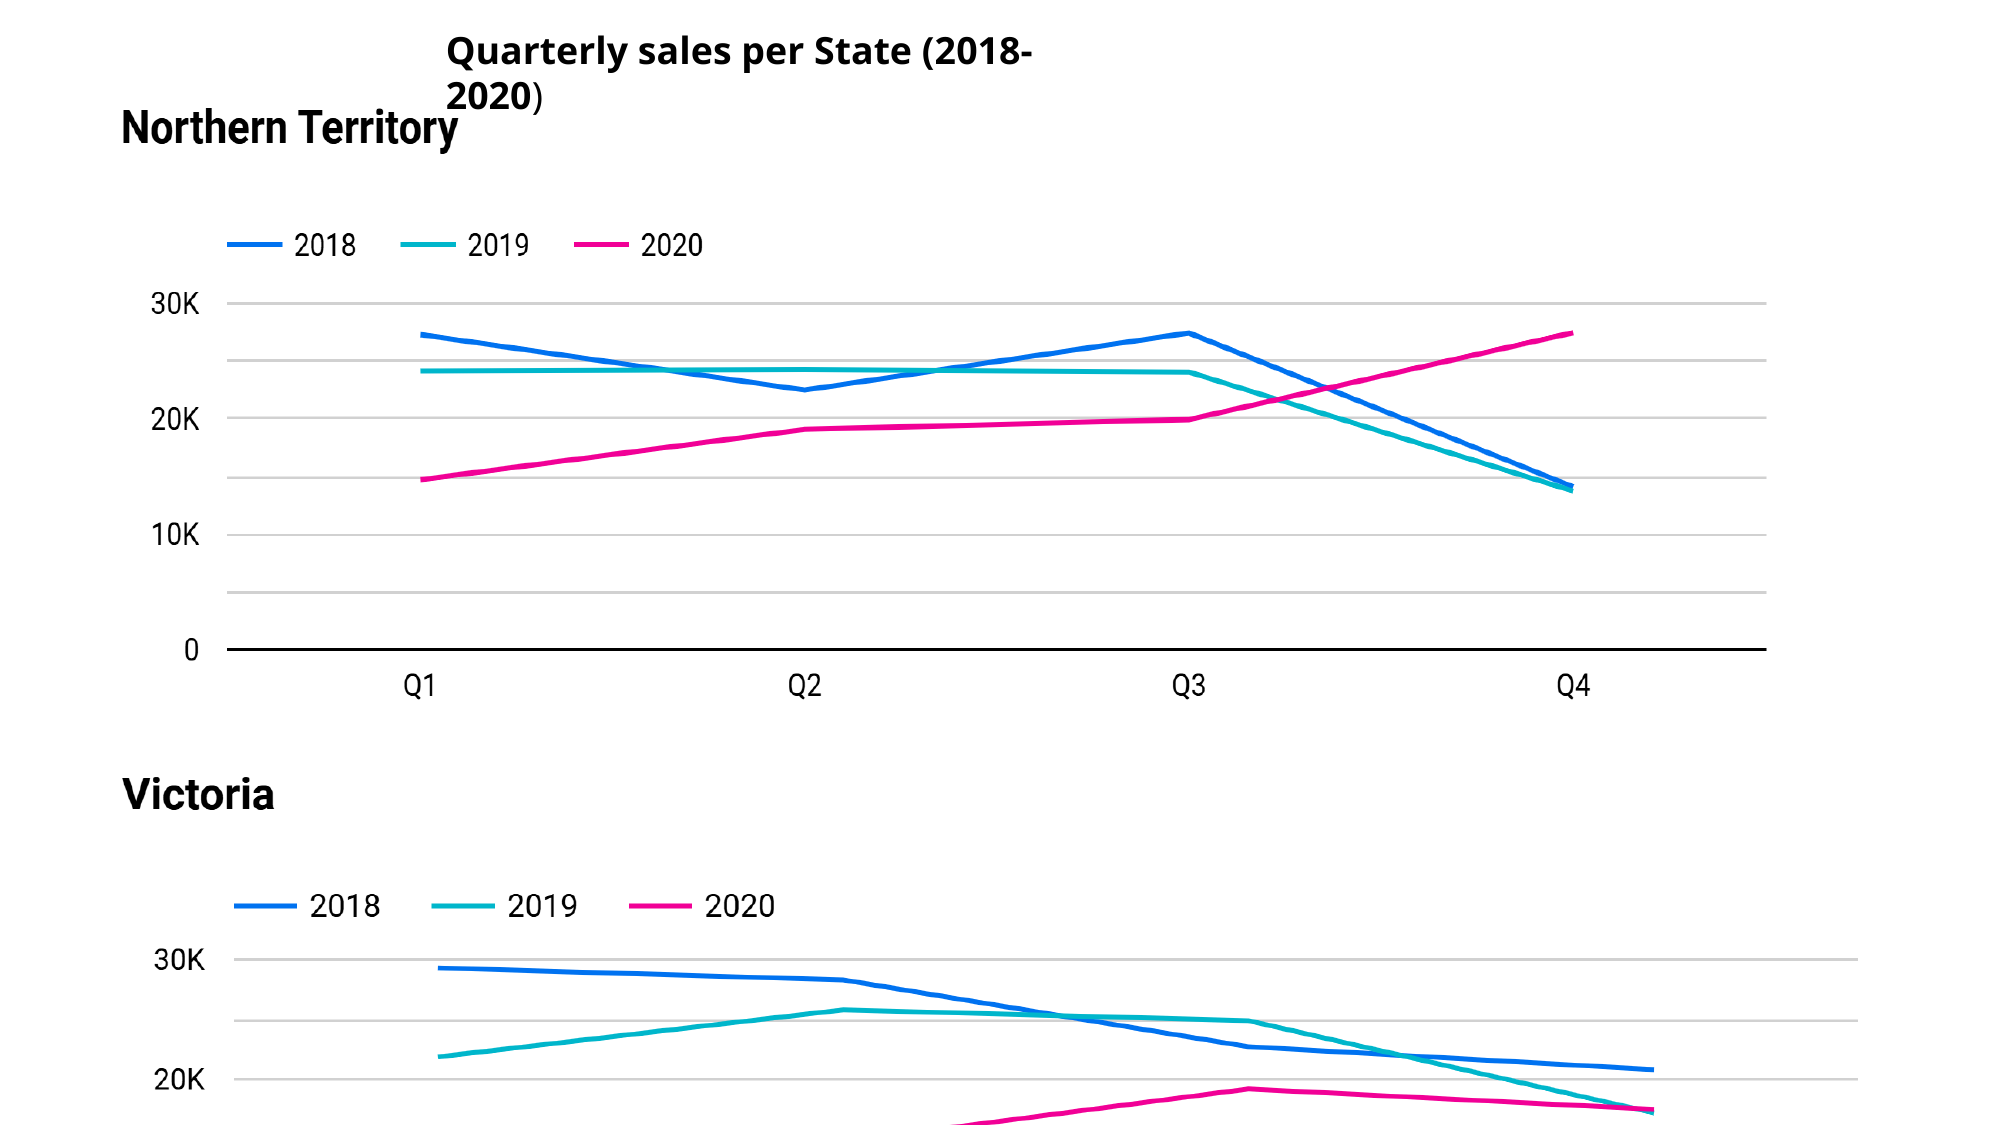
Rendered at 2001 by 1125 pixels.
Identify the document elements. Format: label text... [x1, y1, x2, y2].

text_box Quarterly sales per State (2018-2020) [431, 19, 1140, 49]
picture [67, 49, 1920, 1125]
